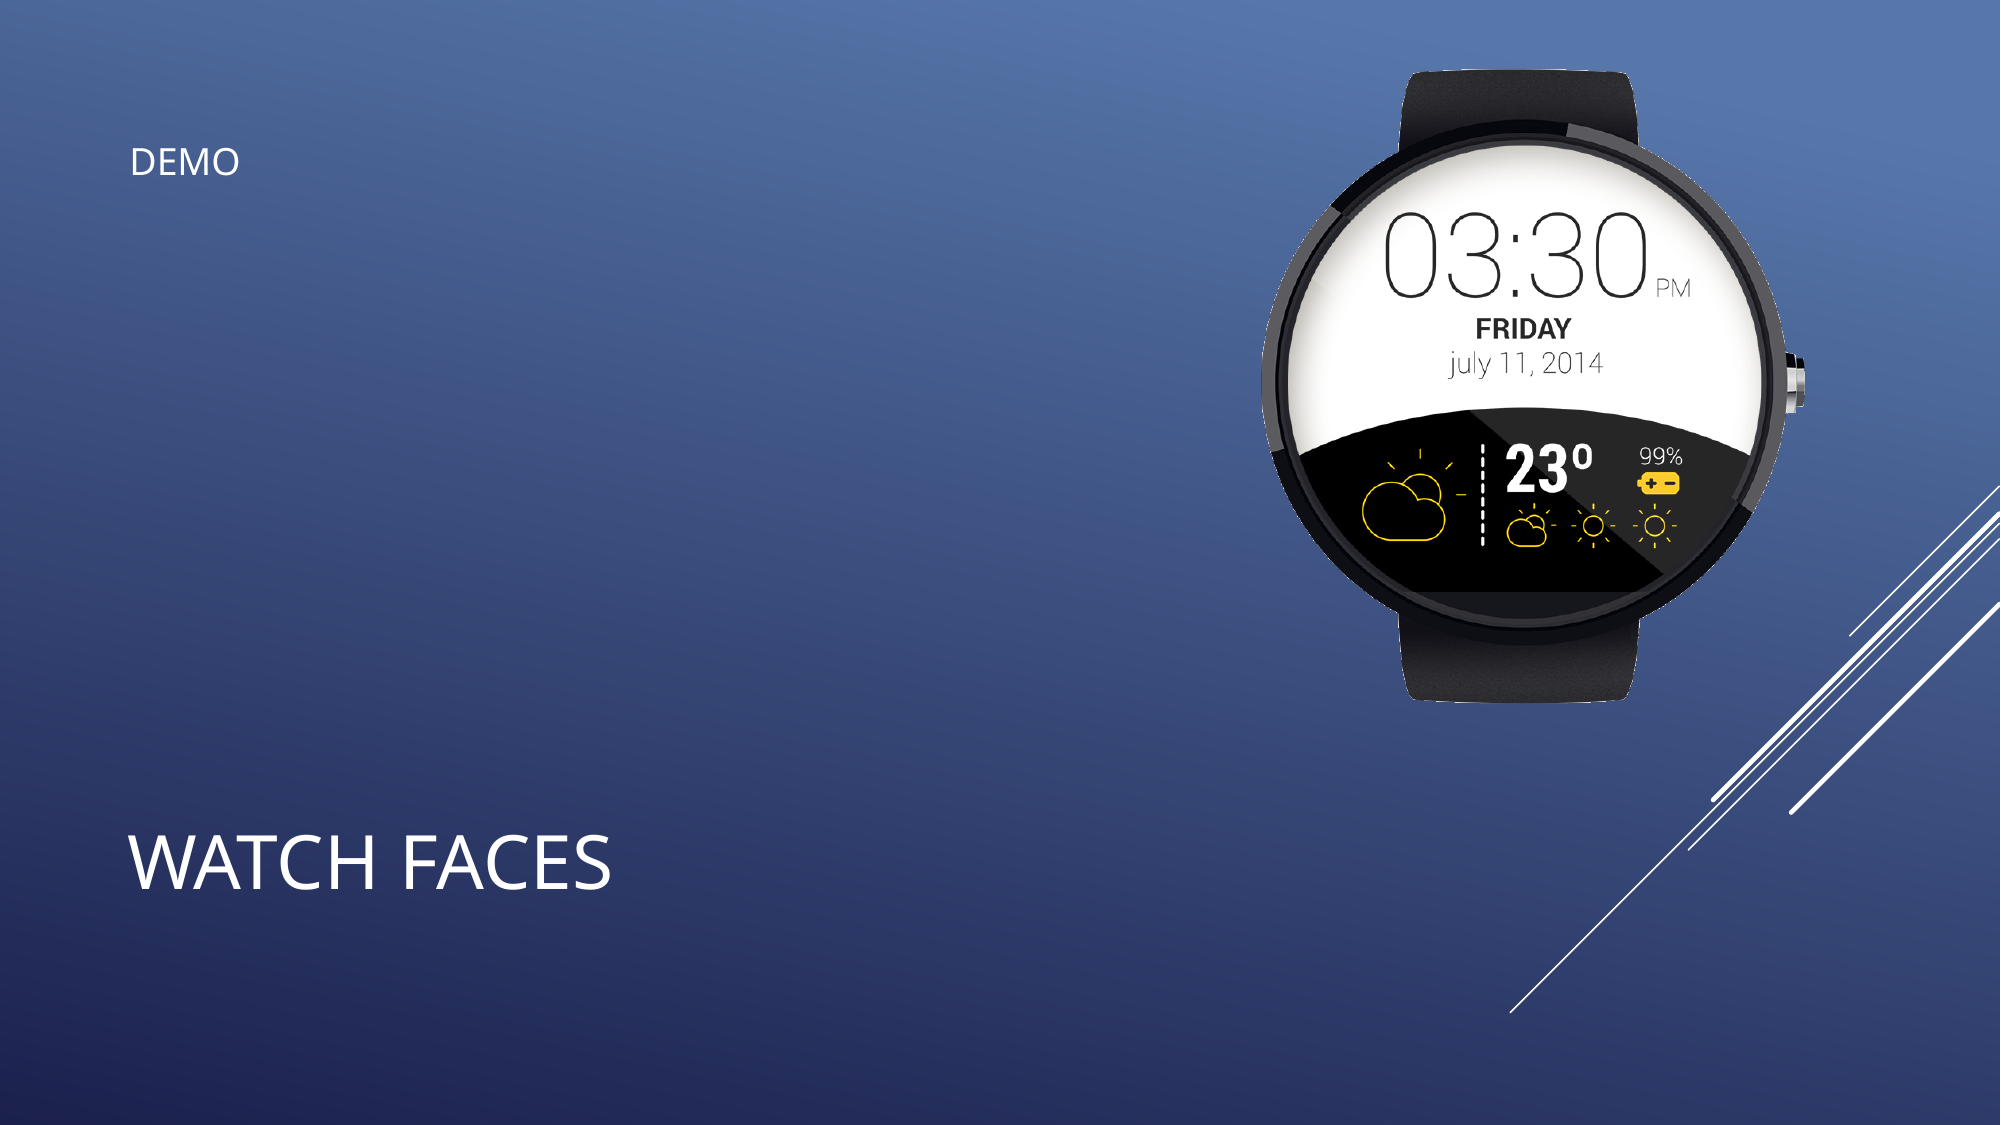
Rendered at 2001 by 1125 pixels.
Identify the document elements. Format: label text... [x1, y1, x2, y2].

text_box DEMO [114, 130, 256, 191]
picture [1215, 68, 1851, 704]
title WATCH FACES [112, 736, 1513, 984]
